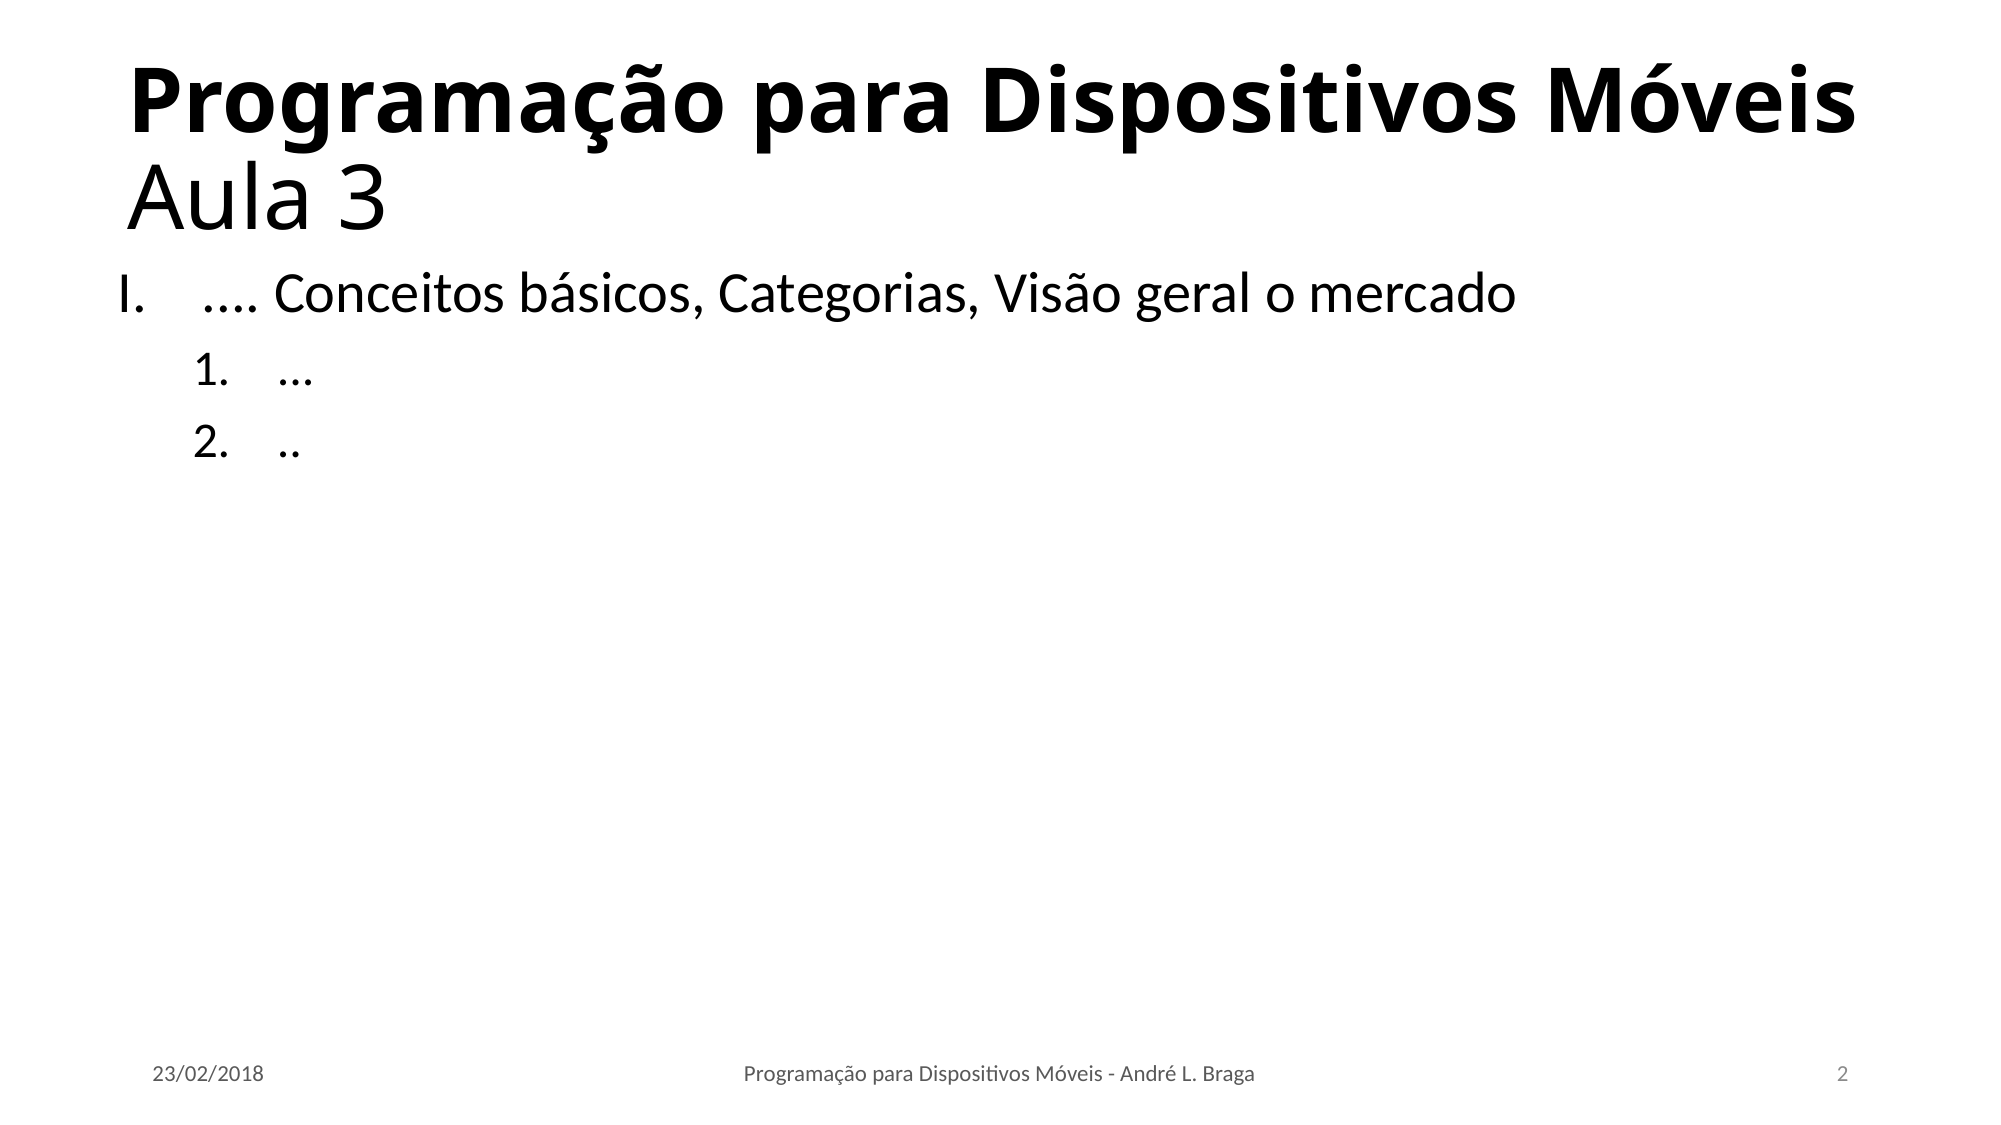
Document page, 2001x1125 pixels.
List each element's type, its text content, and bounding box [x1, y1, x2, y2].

list .... Conceitos básicos, Categorias, Visão geral o mercado ... .. [102, 232, 1878, 1032]
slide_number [137, 1042, 588, 1103]
title Programação para Dispositivos Móveis Aula 3 [112, 45, 1888, 258]
footer Programação para Dispositivos Móveis - André L. Braga [662, 1042, 1338, 1103]
slide_number 2 [1413, 1042, 1864, 1103]
